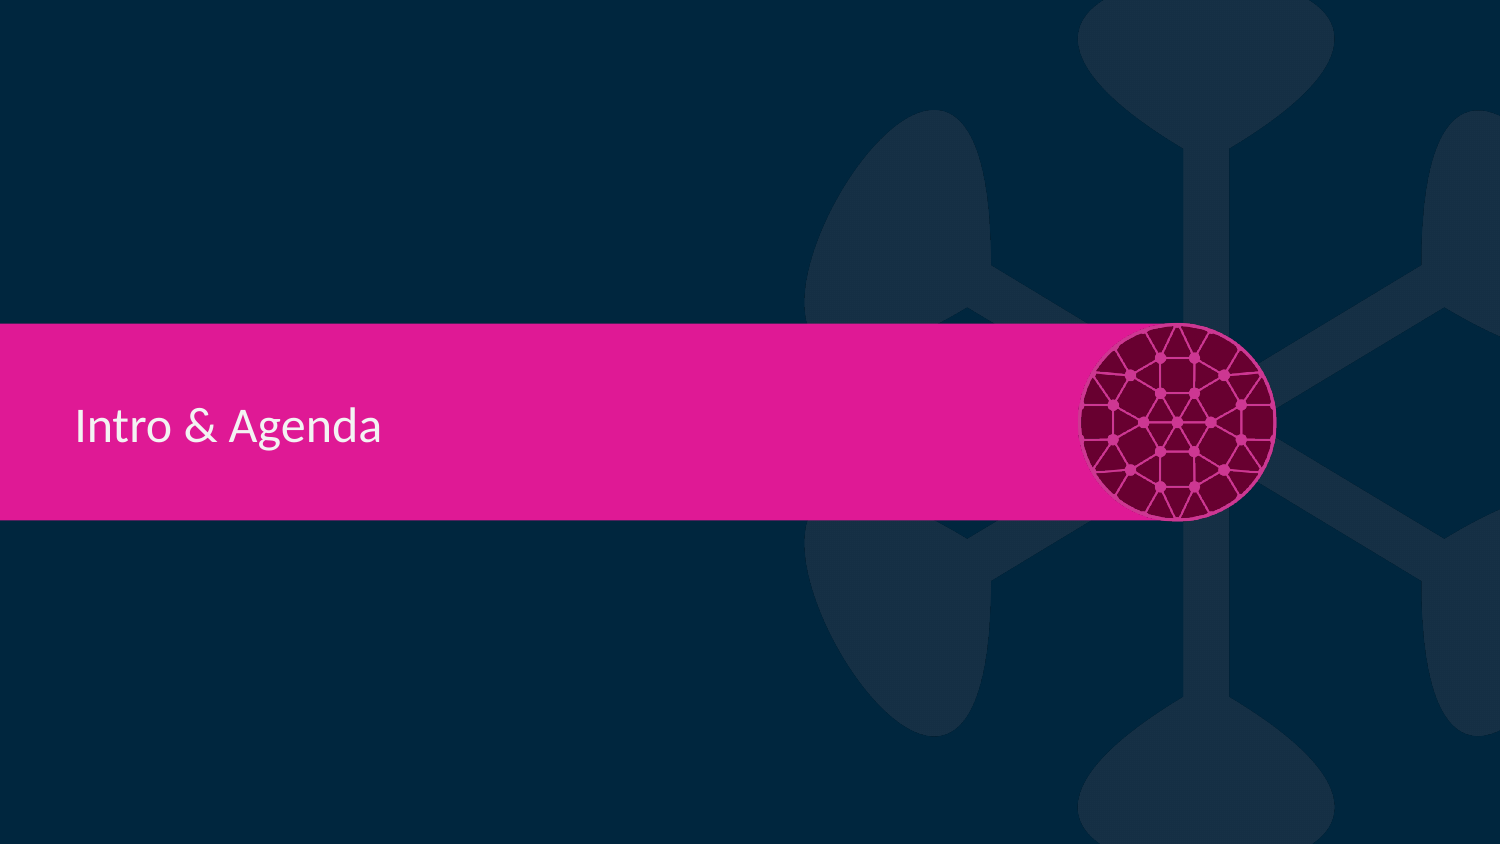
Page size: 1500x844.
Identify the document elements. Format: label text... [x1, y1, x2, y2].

text_box Intro & Agenda [59, 383, 1010, 468]
picture [804, 0, 1500, 844]
